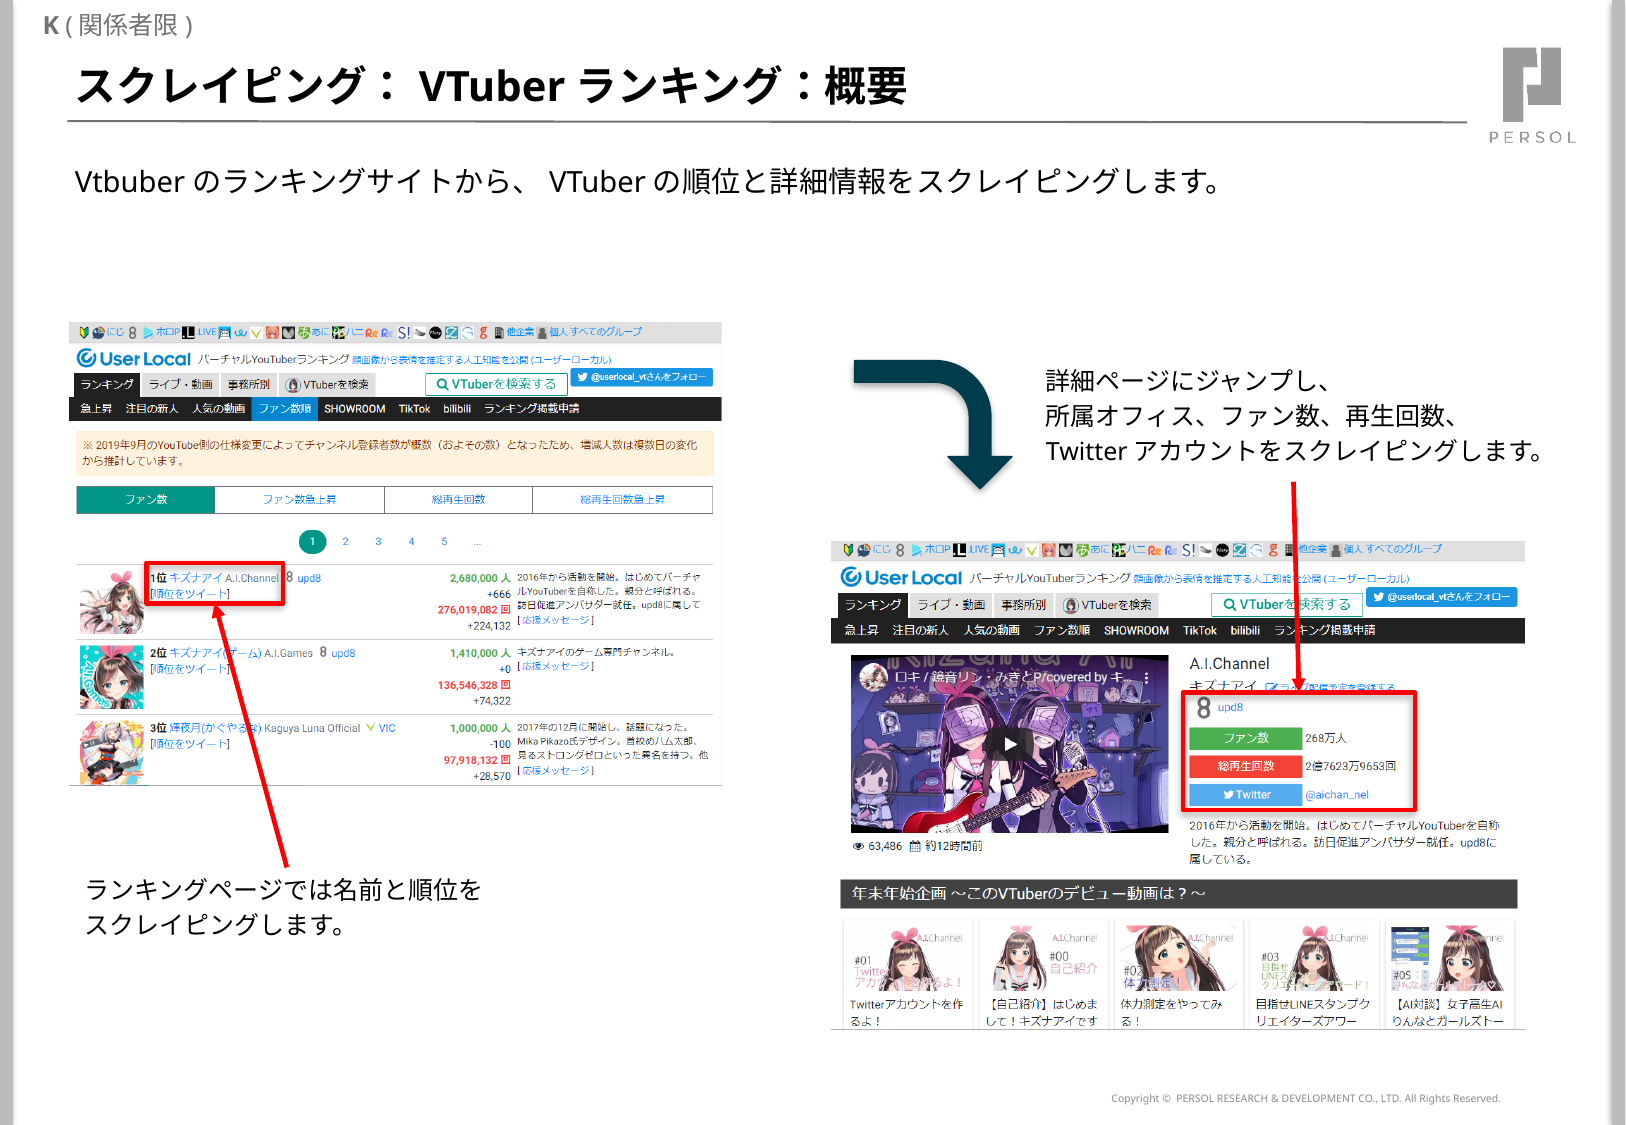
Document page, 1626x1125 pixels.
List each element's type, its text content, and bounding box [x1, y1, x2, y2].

text_box ランキングページでは名前と順位を スクレイピングします。 [69, 867, 504, 960]
text_box [853, 359, 1013, 490]
list Vtbuberのランキングサイトから、VTuberの順位と詳細情報をスクレイピングします。 [59, 155, 1562, 215]
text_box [214, 602, 288, 868]
title スクレイピング：VTuberランキング：概要 [59, 47, 1560, 123]
picture [831, 540, 1525, 1031]
picture [1466, 24, 1599, 166]
picture [69, 321, 723, 786]
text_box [1293, 481, 1300, 693]
text_box 詳細ページにジャンプし、 所属オフィス、ファン数、再生回数、 Twitterアカウントをスクレイピングします。 [1030, 358, 1557, 482]
